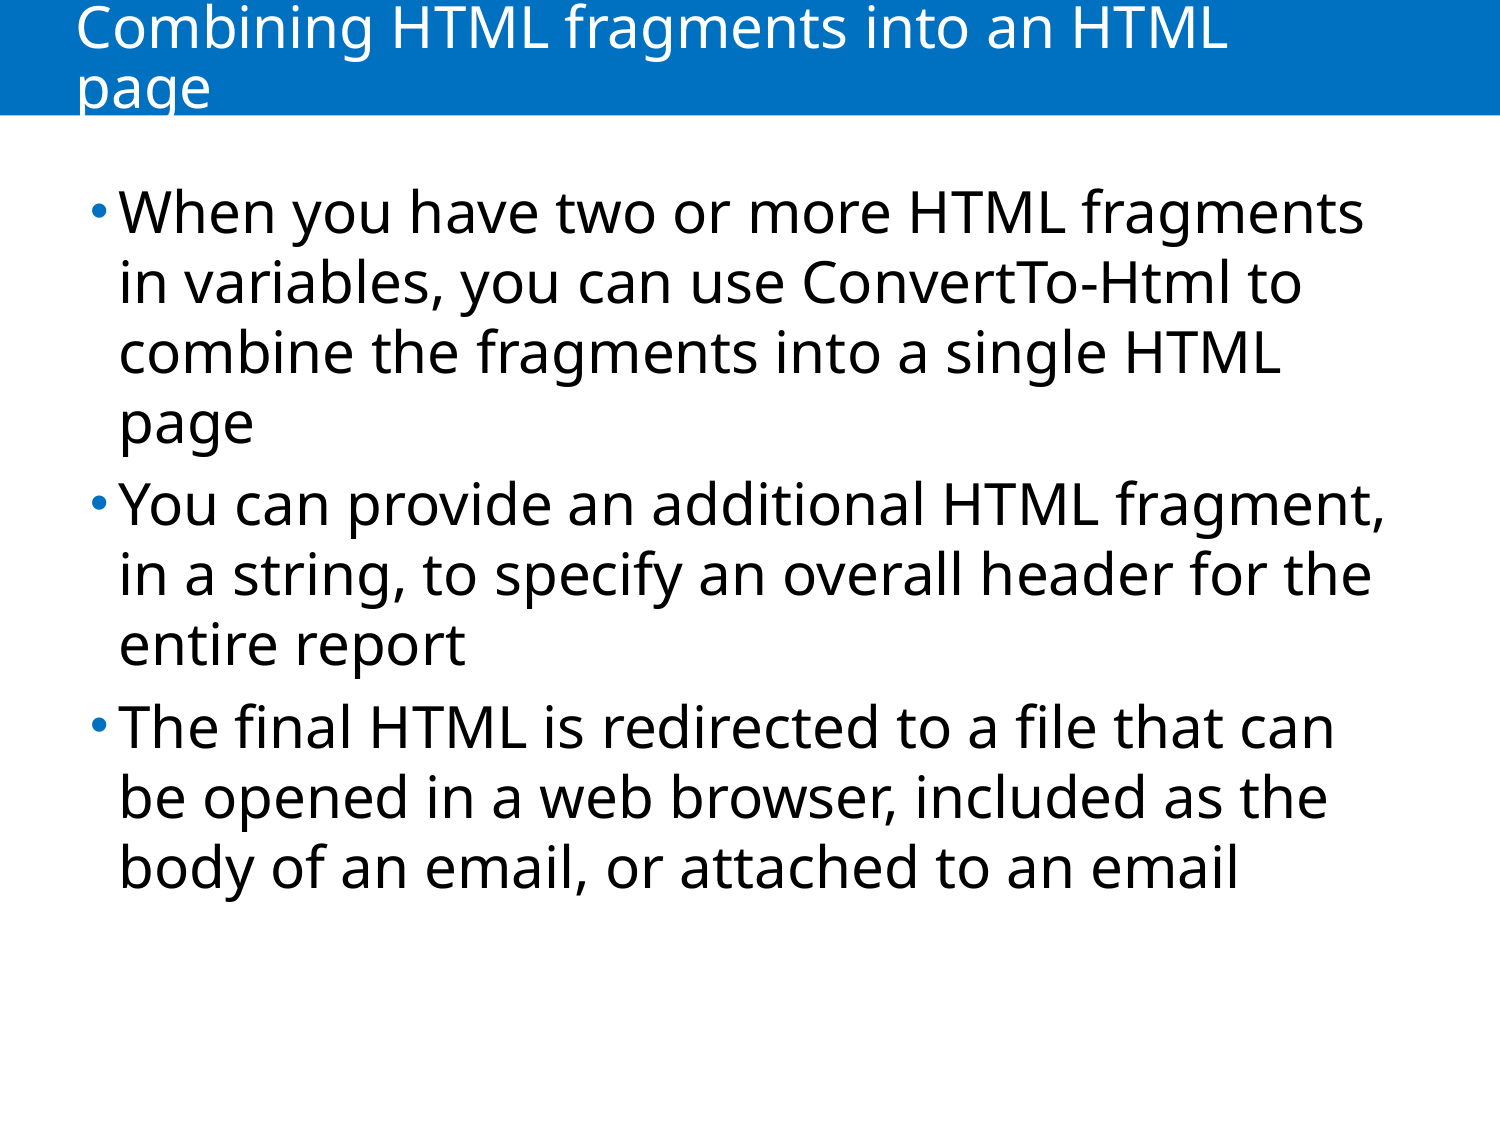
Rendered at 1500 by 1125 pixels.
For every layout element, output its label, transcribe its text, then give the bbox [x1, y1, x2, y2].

text_box When you have two or more HTML fragments in variables, you can use ConvertTo-Html to combine the fragments into a single HTML page You can provide an additional HTML fragment, in a string, to specify an overall header for the entire report The final HTML is redirected to a file that can be opened in a web browser, included as the body of an email, or attached to an email [75, 167, 1408, 1012]
title Combining HTML fragments into an HTML page [75, 0, 1351, 122]
